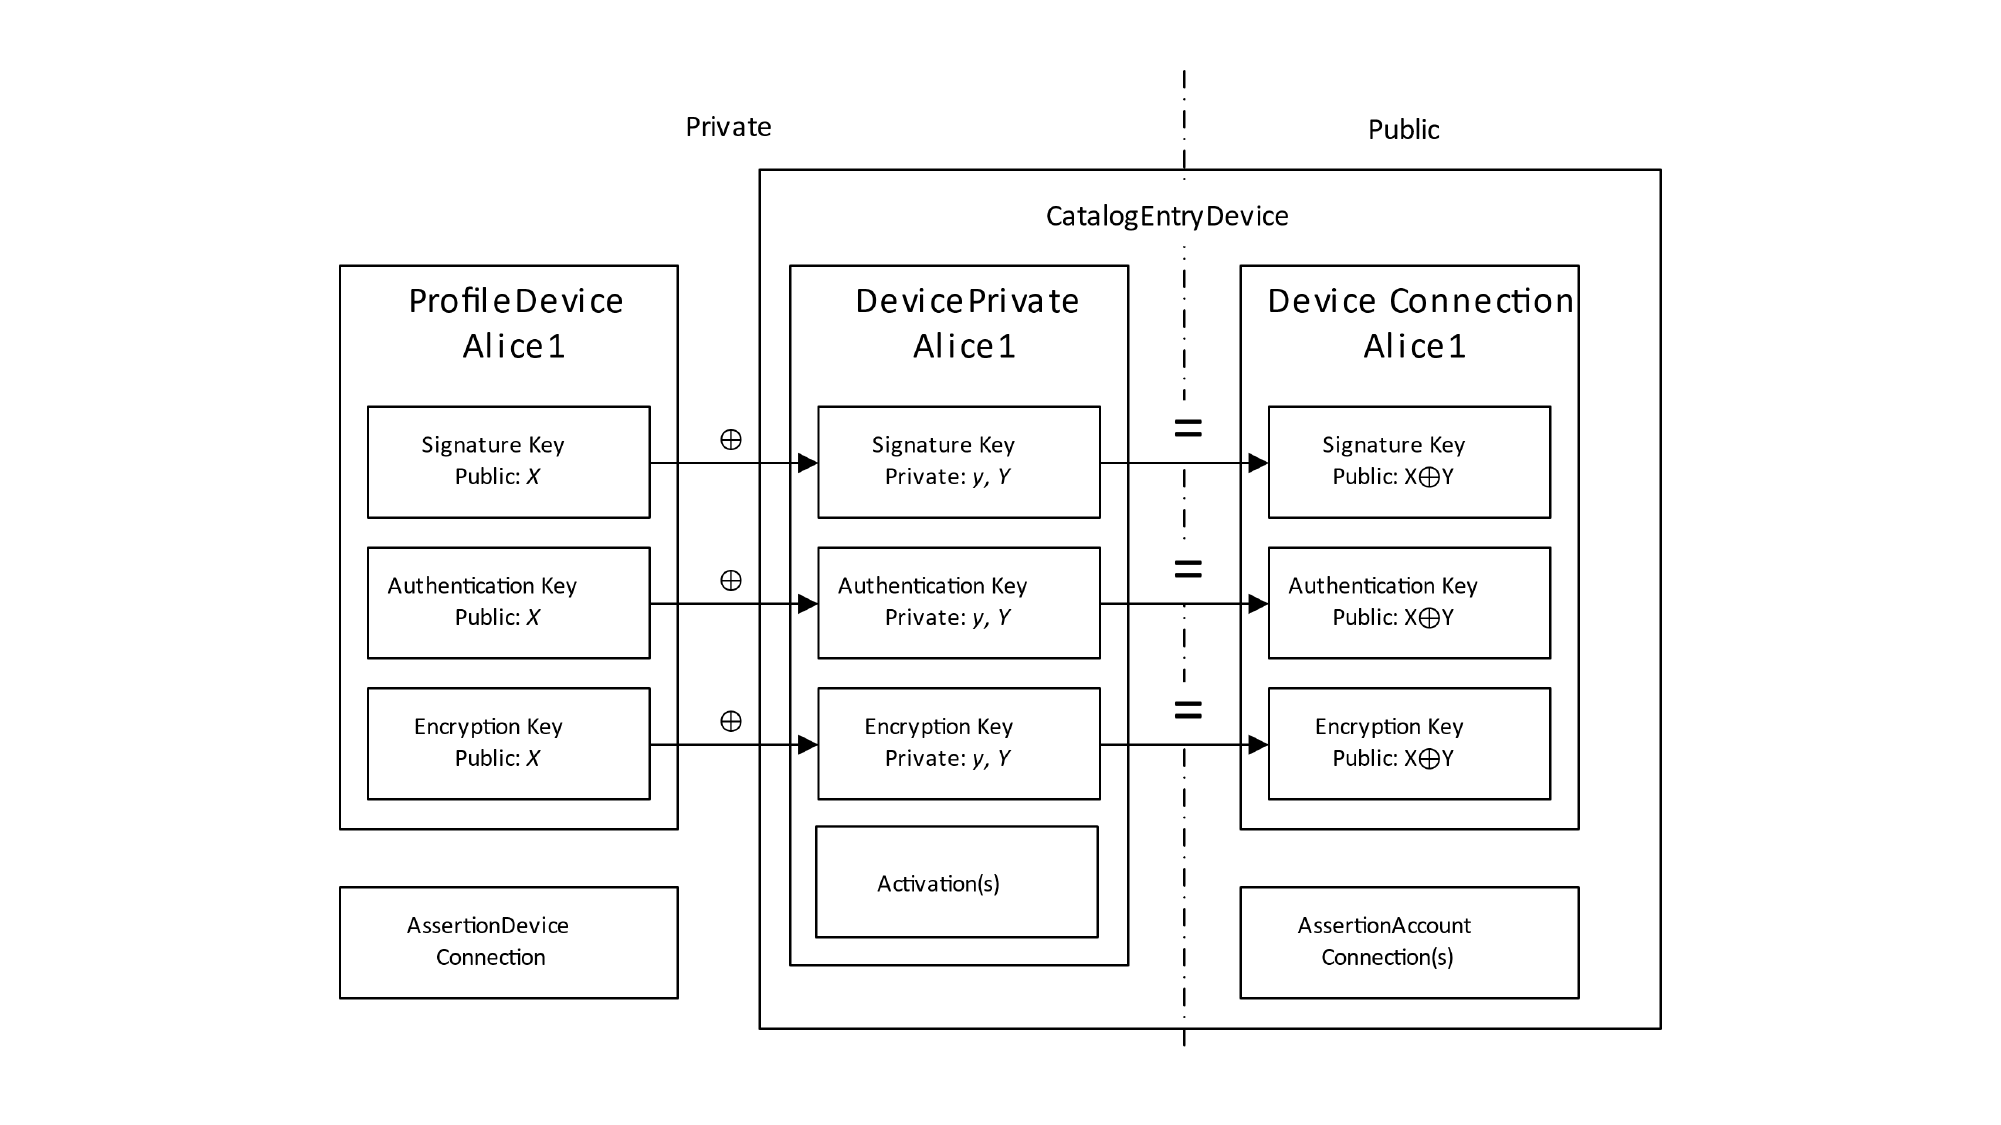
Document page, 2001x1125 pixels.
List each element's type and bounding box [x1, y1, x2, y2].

picture [281, 12, 1719, 1113]
